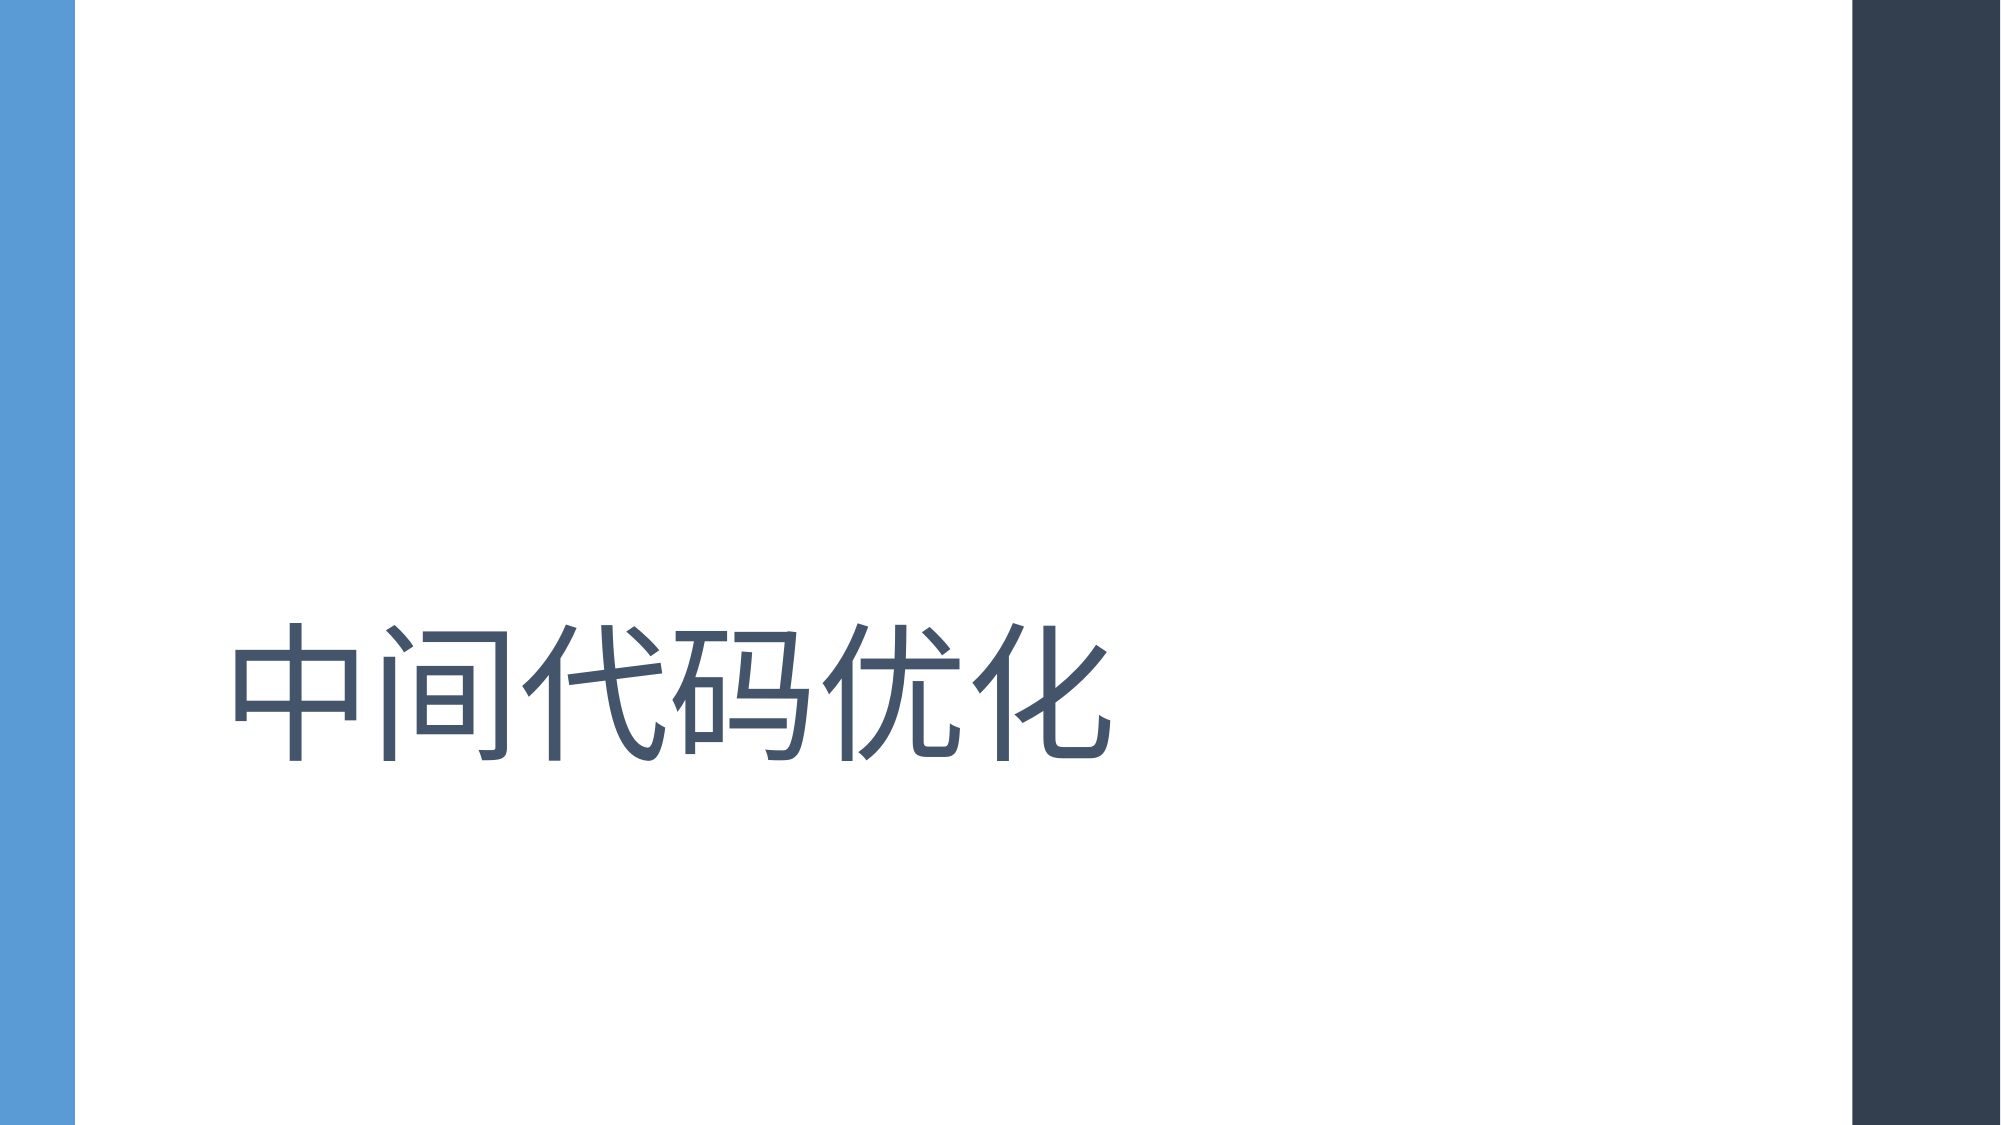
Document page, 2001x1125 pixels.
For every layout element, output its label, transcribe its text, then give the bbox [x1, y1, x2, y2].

title 中间代码优化 [206, 124, 1752, 788]
